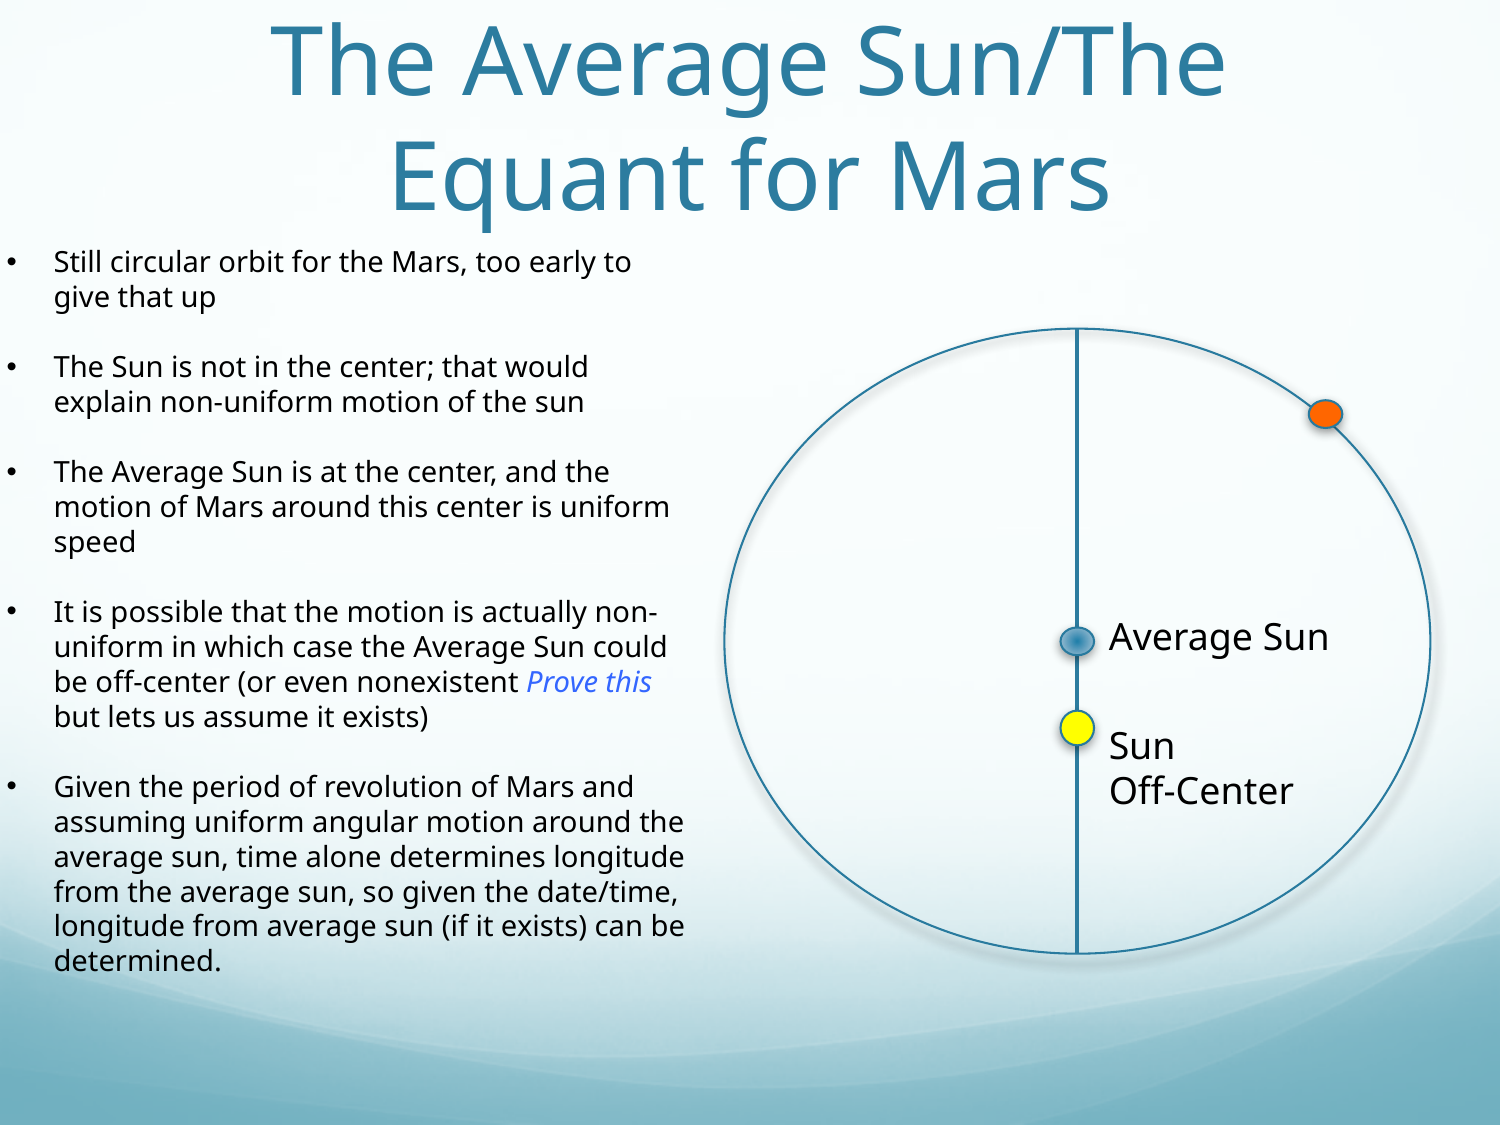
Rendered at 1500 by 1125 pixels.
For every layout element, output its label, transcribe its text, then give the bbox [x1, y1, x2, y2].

text_box [1084, 711, 1096, 745]
title The Average Sun/The Equant for Mars [90, 17, 1410, 237]
text_box [1059, 711, 1070, 745]
text_box Still circular orbit for the Mars, too early to give that up The Sun is not in the center; that would explain non-uniform motion of the sun The Average Sun is at the center, and the motion of Mars around this center is uniform speed It is possible that the motion is actually non-uniform in which case the Average Sun could be off-center (or even nonexistent Prove this but lets us assume it exists) Given the period of revolution of Mars and assuming uniform angular motion around the average sun, time alone determines longitude from the average sun, so given the date/time, longitude from average sun (if it exists) can be determined. [0, 236, 708, 1125]
text_box Sun Off-Center [1094, 715, 1326, 820]
text_box Average Sun [1094, 605, 1373, 666]
text_box [1307, 399, 1344, 430]
text_box [1084, 627, 1094, 656]
text_box [1059, 627, 1070, 655]
text_box [723, 327, 1432, 955]
